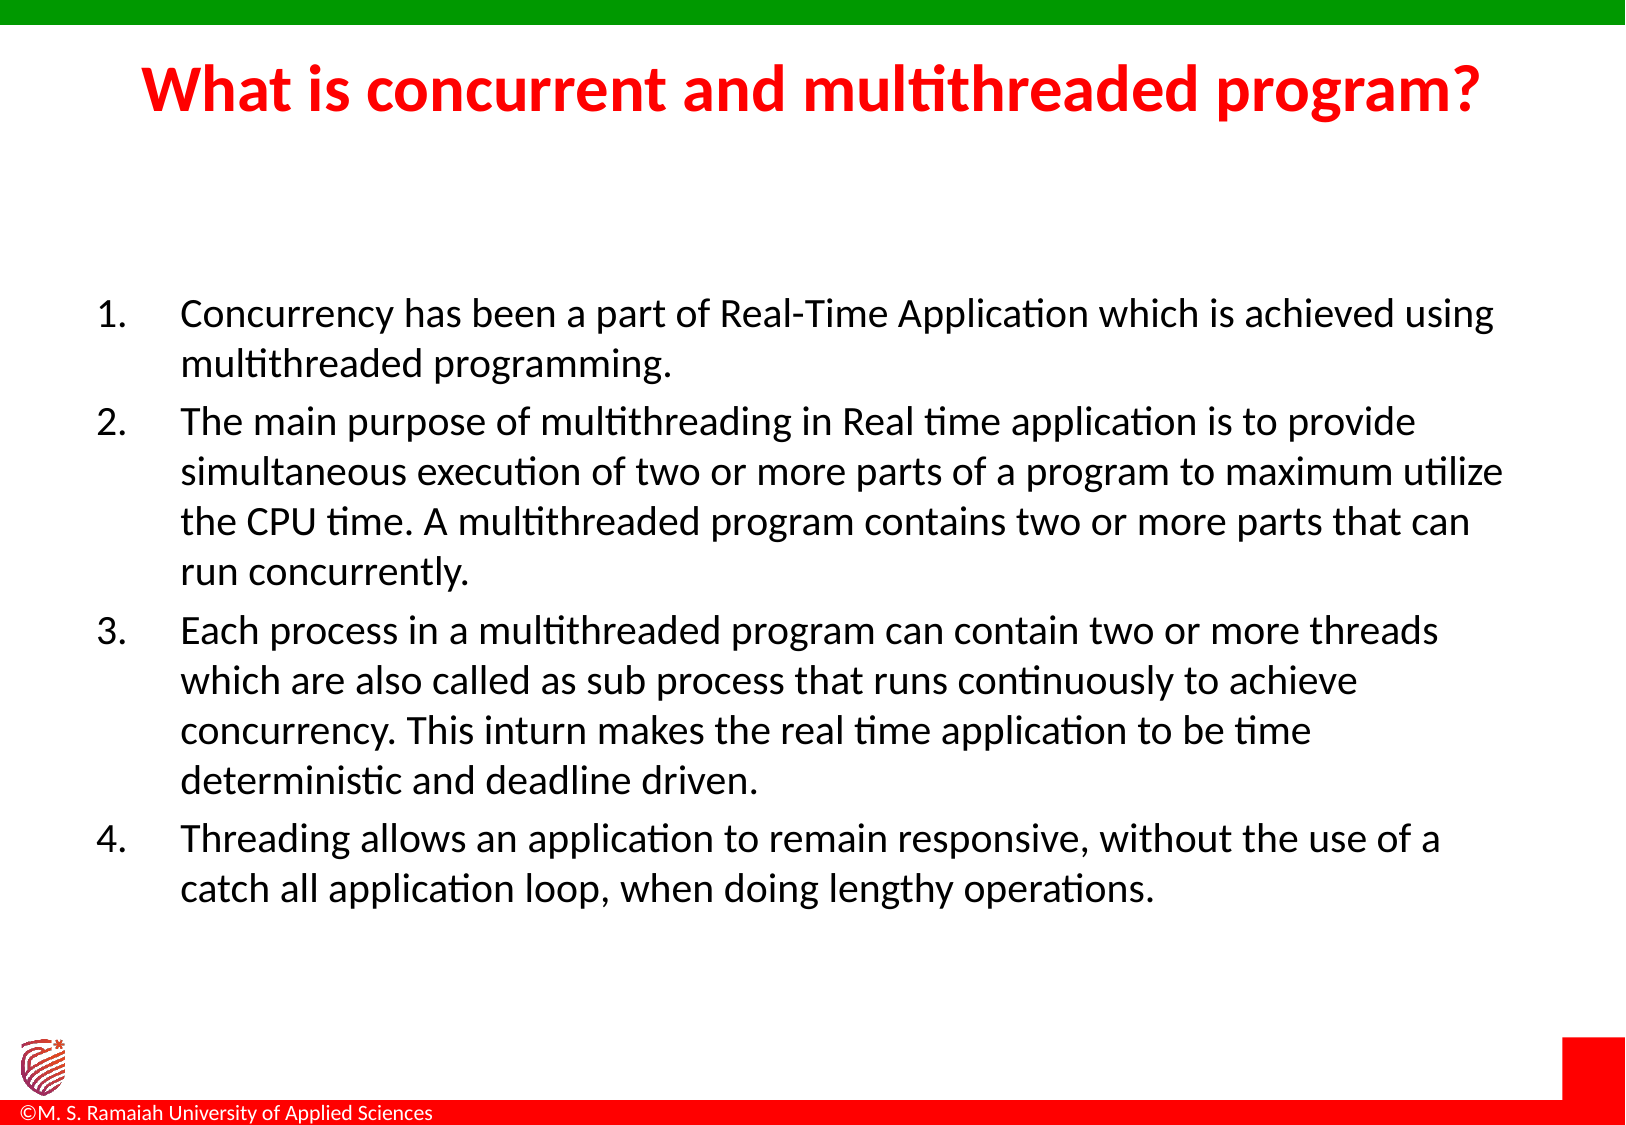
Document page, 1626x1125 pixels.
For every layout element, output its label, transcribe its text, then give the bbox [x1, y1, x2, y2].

list Concurrency has been a part of Real-Time Application which is achieved using multithreaded programming. The main purpose of multithreading in Real time application is to provide simultaneous execution of two or more parts of a program to maximum utilize the CPU time. A multithreaded program contains two or more parts that can run concurrently. Each process in a multithreaded program can contain two or more threads which are also called as sub process that runs continuously to achieve concurrency. This inturn makes the real time application to be time deterministic and deadline driven. Threading allows an application to remain responsive, without the use of a catch all application loop, when doing lengthy operations. [81, 219, 1544, 963]
picture [21, 1039, 65, 1096]
title What is concurrent and multithreaded program? [81, 37, 1544, 142]
